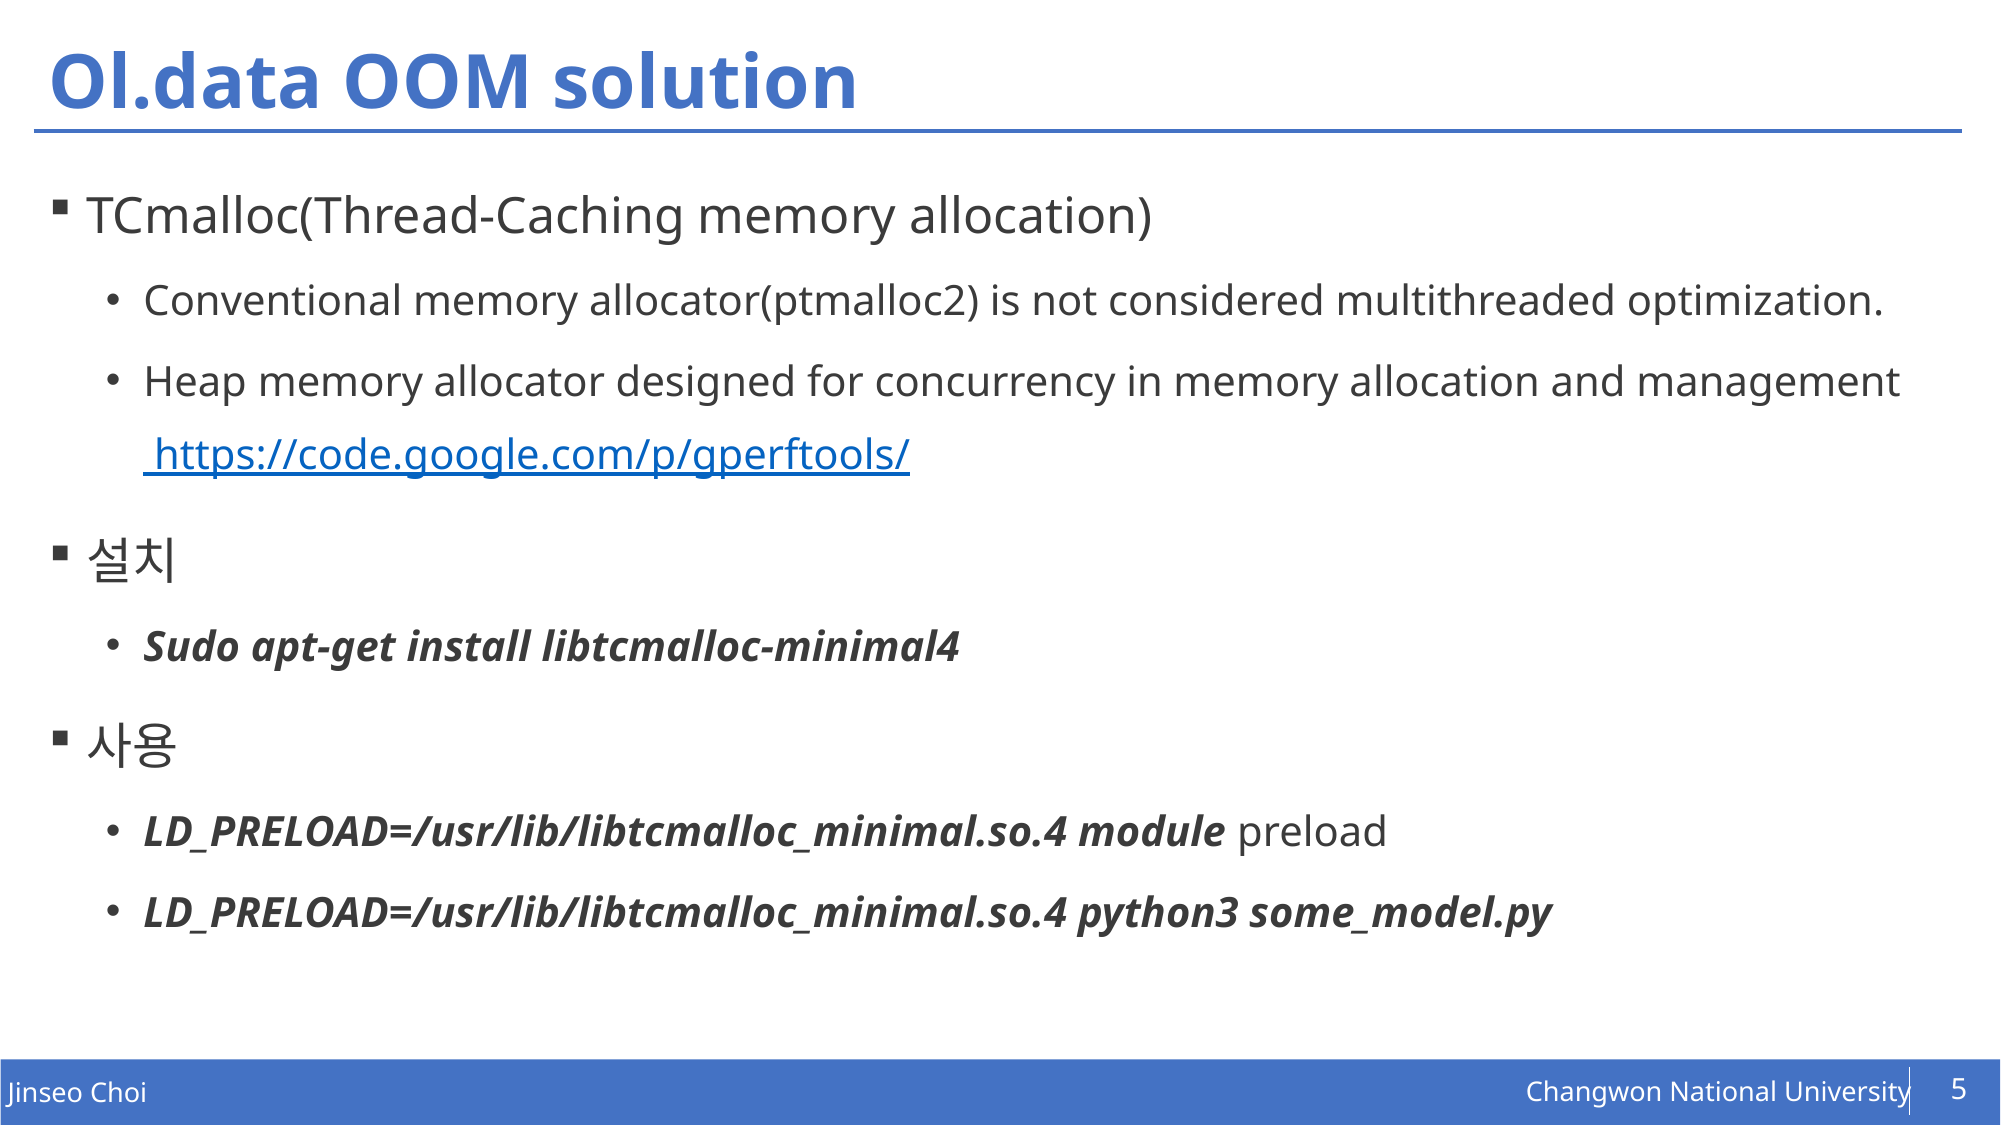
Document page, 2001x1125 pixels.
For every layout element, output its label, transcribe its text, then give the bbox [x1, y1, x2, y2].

title Ol.data OOM solution [33, 27, 1963, 143]
slide_number 5 [1922, 1060, 1996, 1121]
list TCmalloc(Thread-Caching memory allocation) Conventional memory allocator(ptmalloc2) is not considered multithreaded optimization. Heap memory allocator designed for concurrency in memory allocation and management https://code.google.com/p/gperftools/ 설치 Sudo apt-get install libtcmalloc-minimal4 사용 LD_PRELOAD=/usr/lib/libtcmalloc_minimal.so.4 module preload LD_PRELOAD=/usr/lib/libtcmalloc_minimal.so.4 python3 some_model.py [33, 152, 1963, 997]
